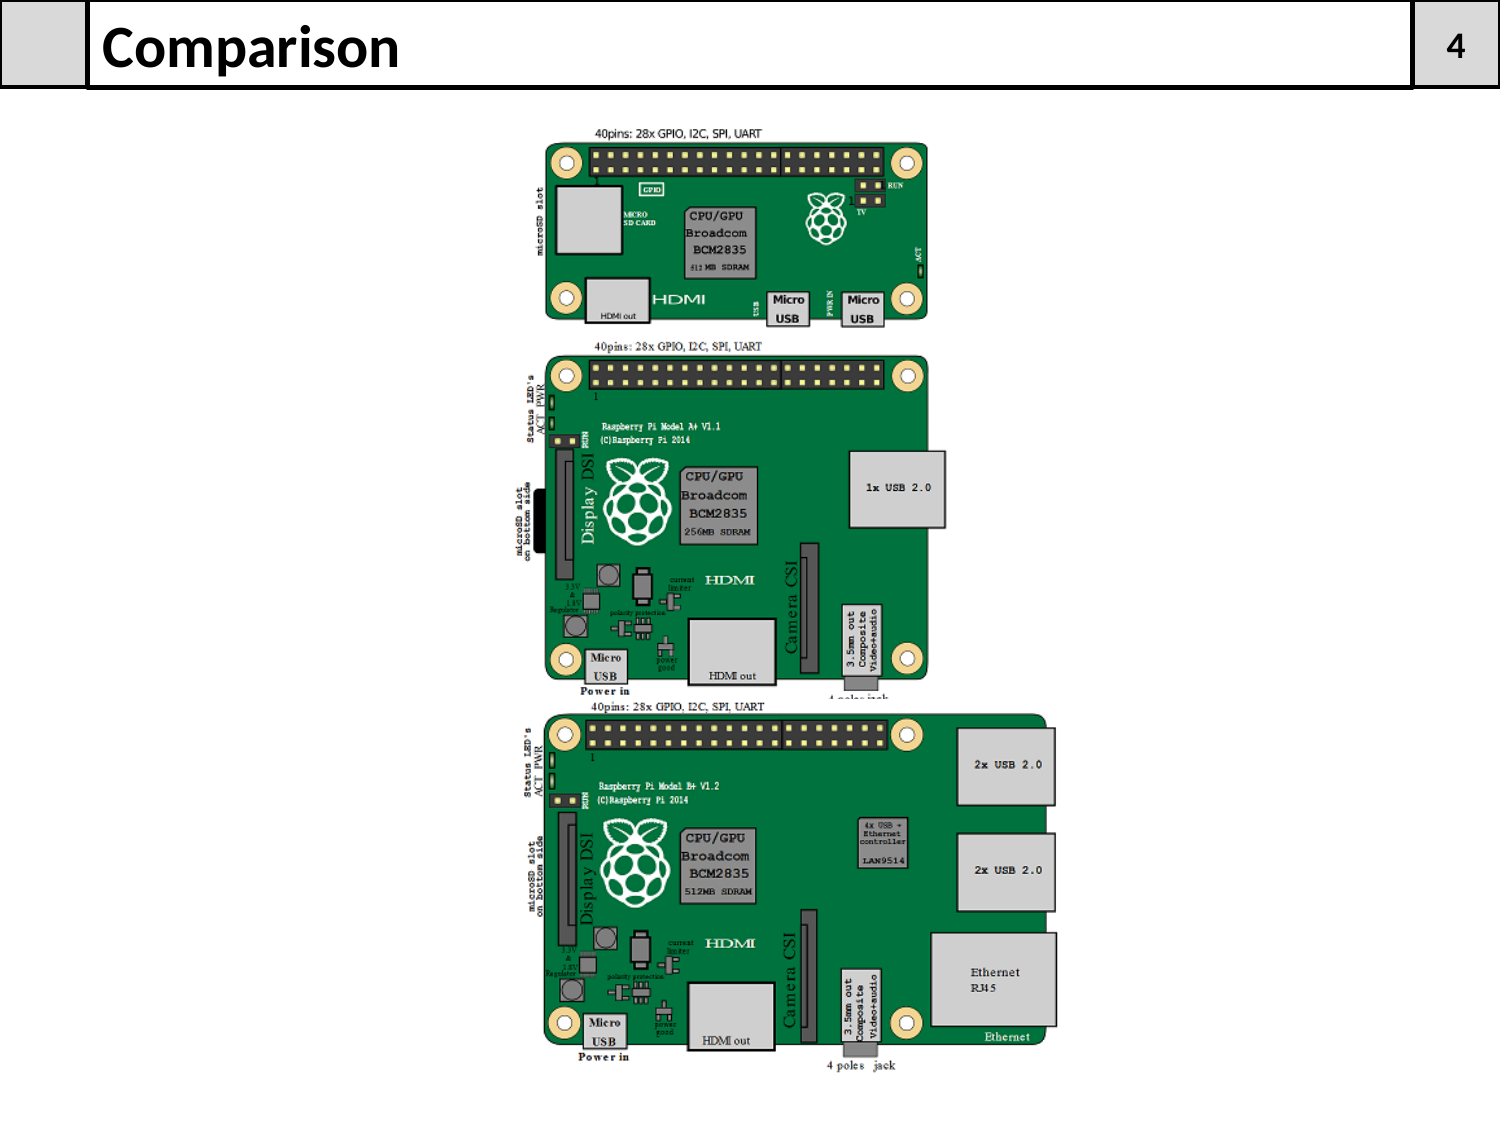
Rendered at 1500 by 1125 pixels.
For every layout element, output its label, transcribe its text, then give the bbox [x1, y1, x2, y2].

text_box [512, 123, 1069, 1076]
title Comparison [85, 0, 1415, 90]
